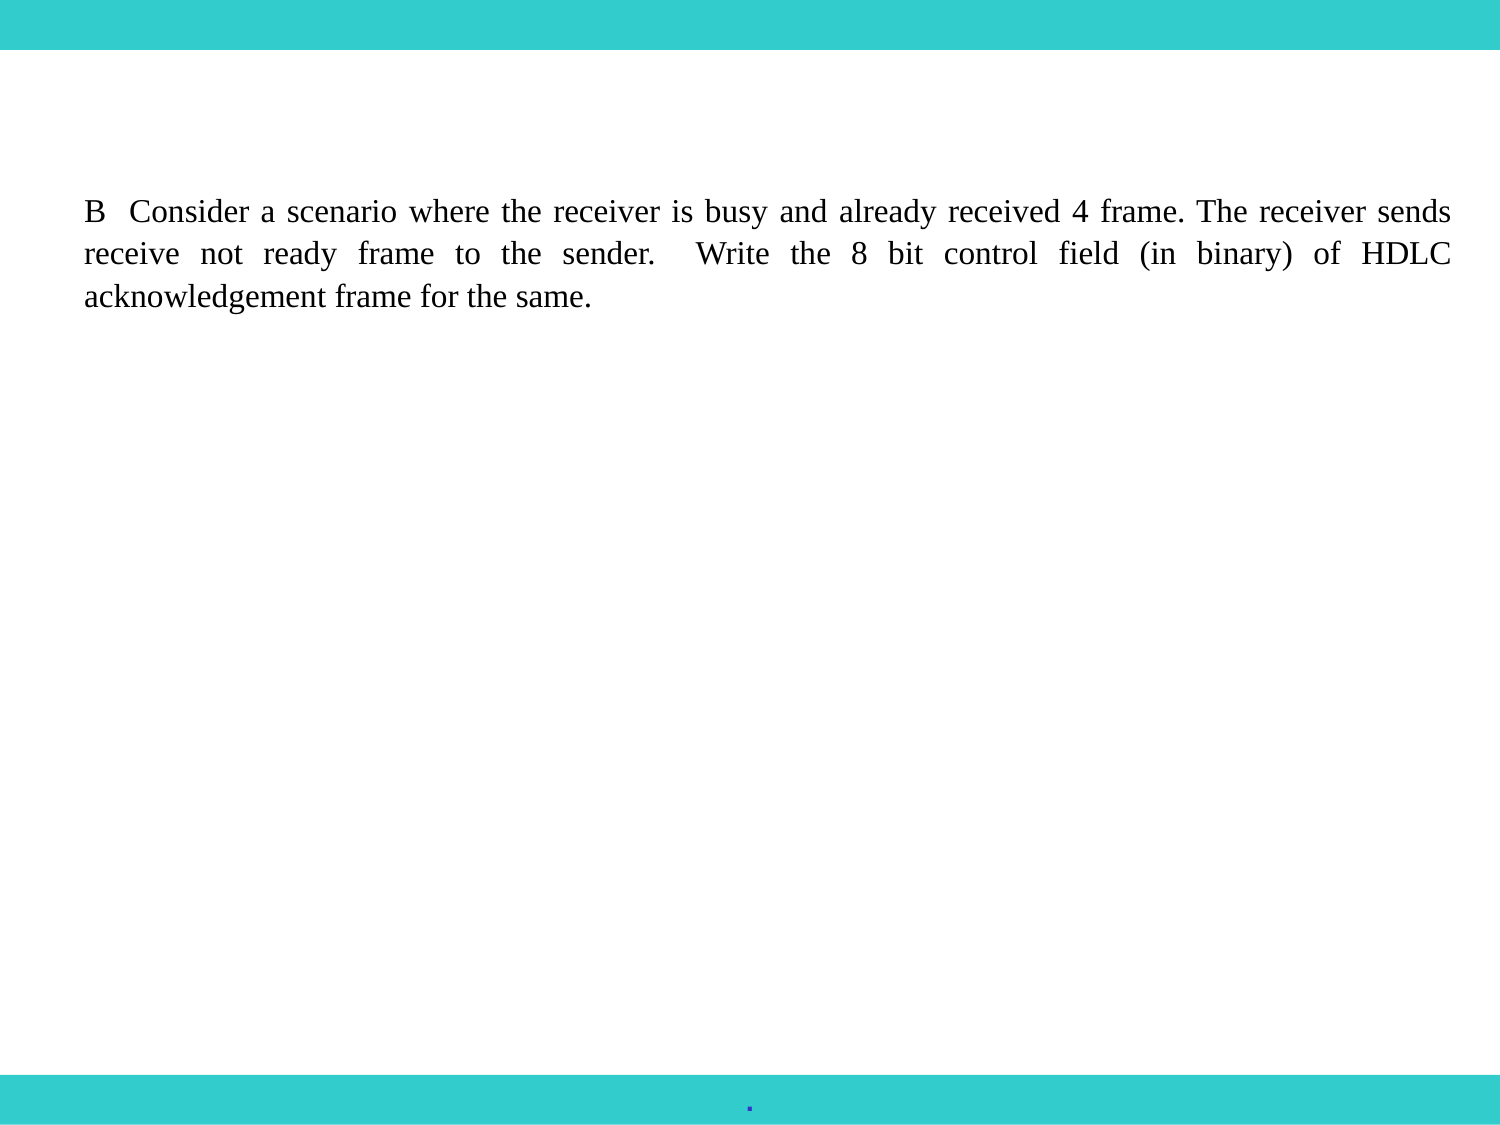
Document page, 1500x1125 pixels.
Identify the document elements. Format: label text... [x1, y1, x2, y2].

text_box [49, 174, 438, 236]
text_box [0, 0, 1500, 50]
text_box B Consider a scenario where the receiver is busy and already received 4 frame. The receiver sends receive not ready frame to the sender. Write the 8 bit control field (in binary) of HDLC acknowledgement frame for the same. [69, 178, 1469, 322]
text_box . [0, 1074, 1500, 1125]
